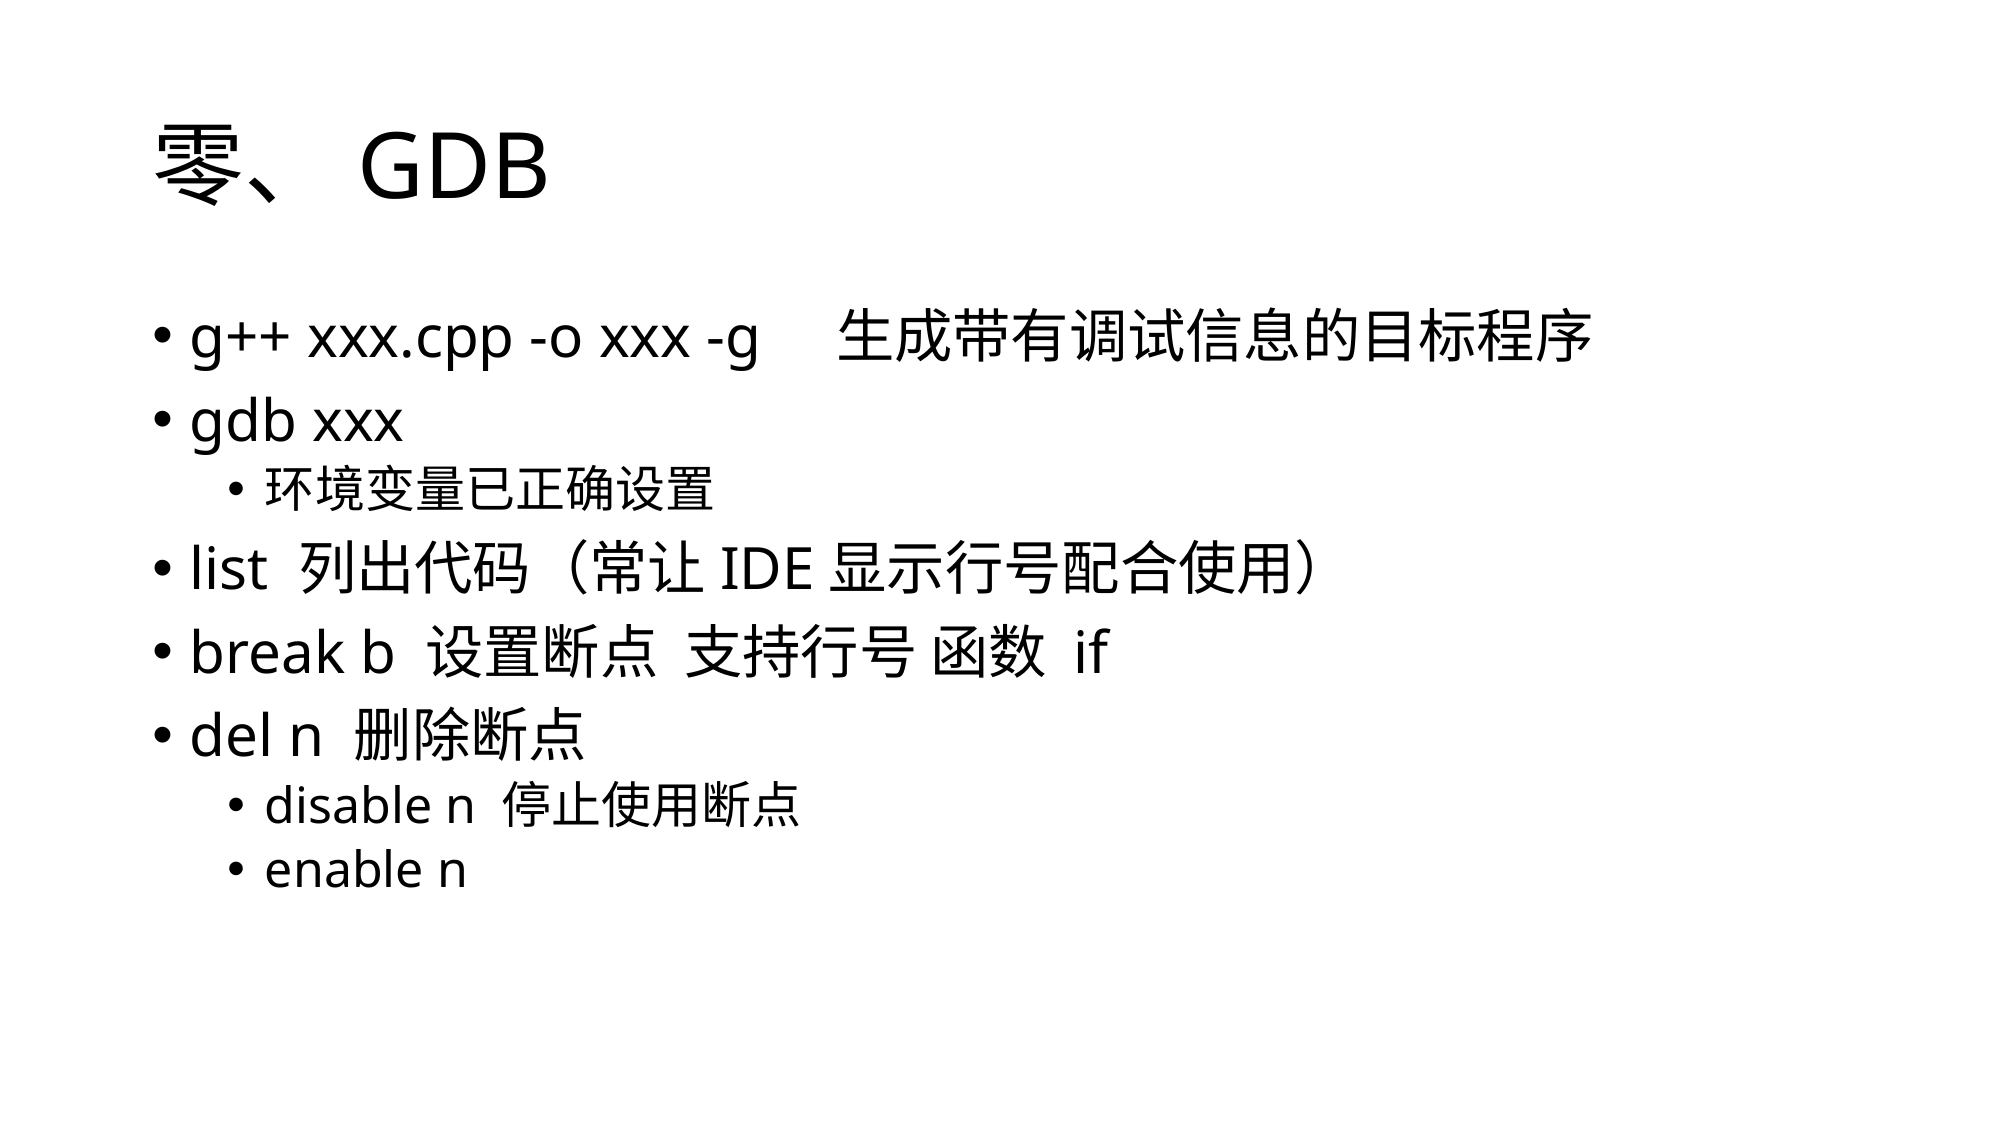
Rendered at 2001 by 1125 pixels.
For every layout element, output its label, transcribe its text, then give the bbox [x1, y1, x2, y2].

list g++ xxx.cpp -o xxx -g 生成带有调试信息的目标程序 gdb xxx 环境变量已正确设置 list 列出代码（常让IDE显示行号配合使用） break b 设置断点 支持行号 函数 if del n 删除断点 disable n 停止使用断点 enable n [137, 299, 1863, 1014]
title 零、GDB [137, 59, 1863, 278]
